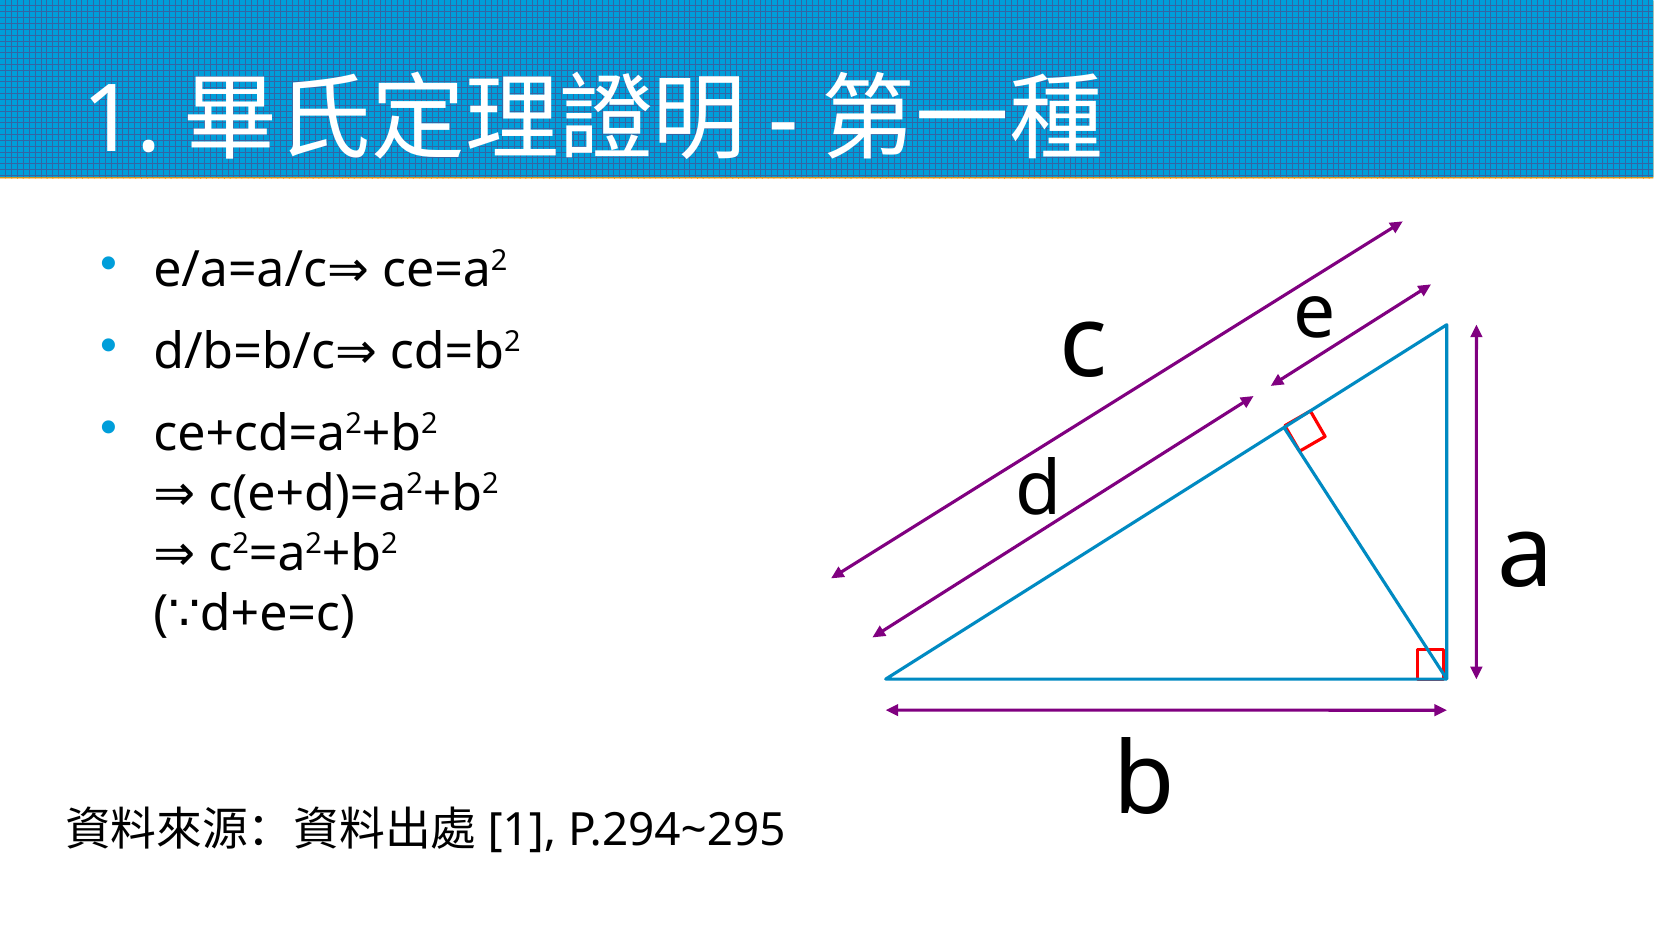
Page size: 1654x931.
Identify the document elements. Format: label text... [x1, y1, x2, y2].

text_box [885, 688, 1447, 892]
text_box 資料來源：資料出處[1], P.294~295 [58, 789, 880, 866]
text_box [872, 365, 1254, 638]
text_box 1.畢氏定理證明-第一種 [82, 14, 1571, 171]
text_box e/a=a/c⇒ ce=a2 d/b=b/c⇒ cd=b2 ce+cd=a2+b2 ⇒ c(e+d)=a2+b2 ⇒ c2=a2+b2 (∵d+e=c) [82, 236, 798, 789]
picture [0, 179, 1654, 931]
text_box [1514, 324, 1654, 680]
text_box [831, 555, 867, 579]
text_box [885, 188, 1510, 680]
